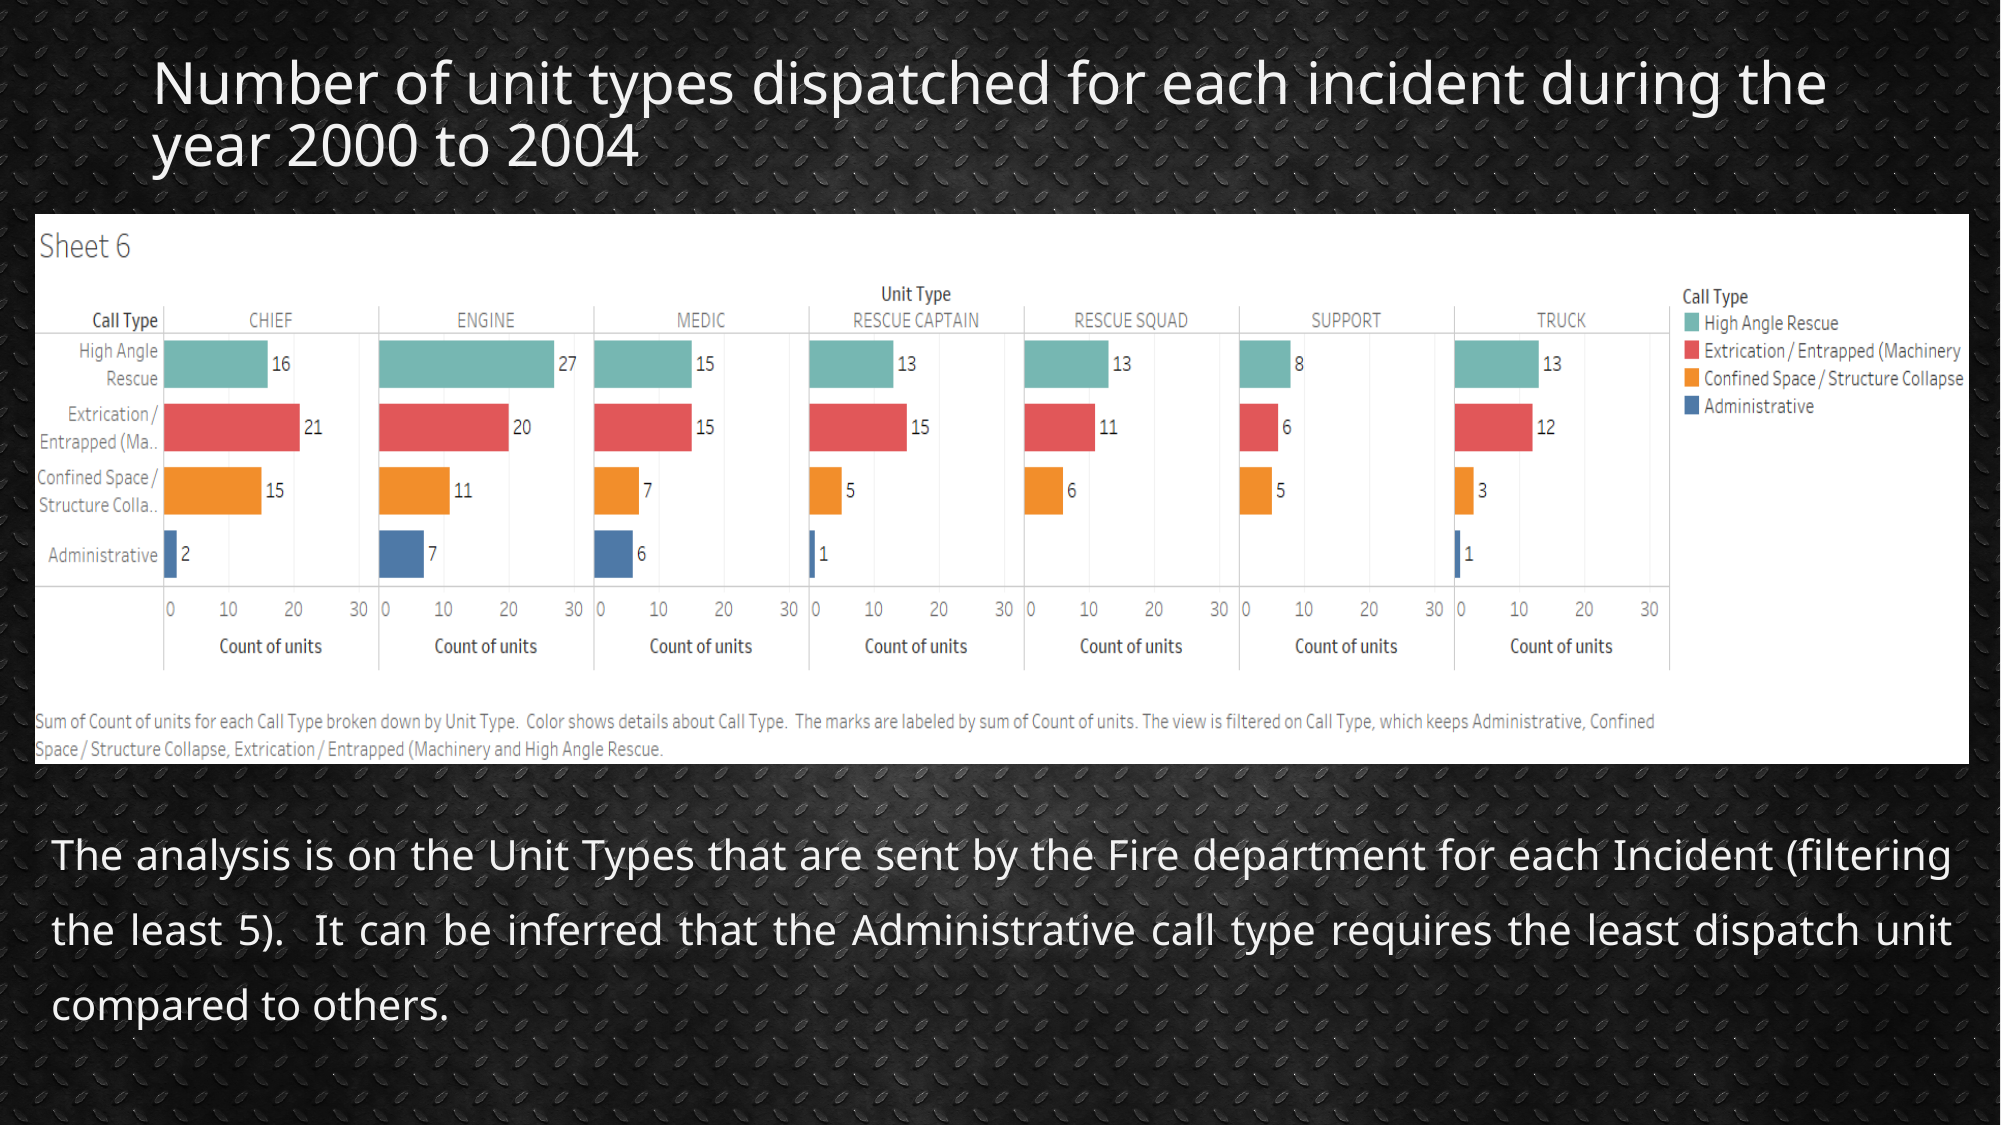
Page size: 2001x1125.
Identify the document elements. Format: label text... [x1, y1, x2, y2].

list The analysis is on the Unit Types that are sent by the Fire department for each Incident (filtering the least 5). It can be inferred that the Administrative call type requires the least dispatch unit compared to others. [35, 795, 1969, 1066]
title Number of unit types dispatched for each incident during the year 2000 to 2004 [137, 25, 1863, 214]
picture [0, 0, 2001, 1125]
